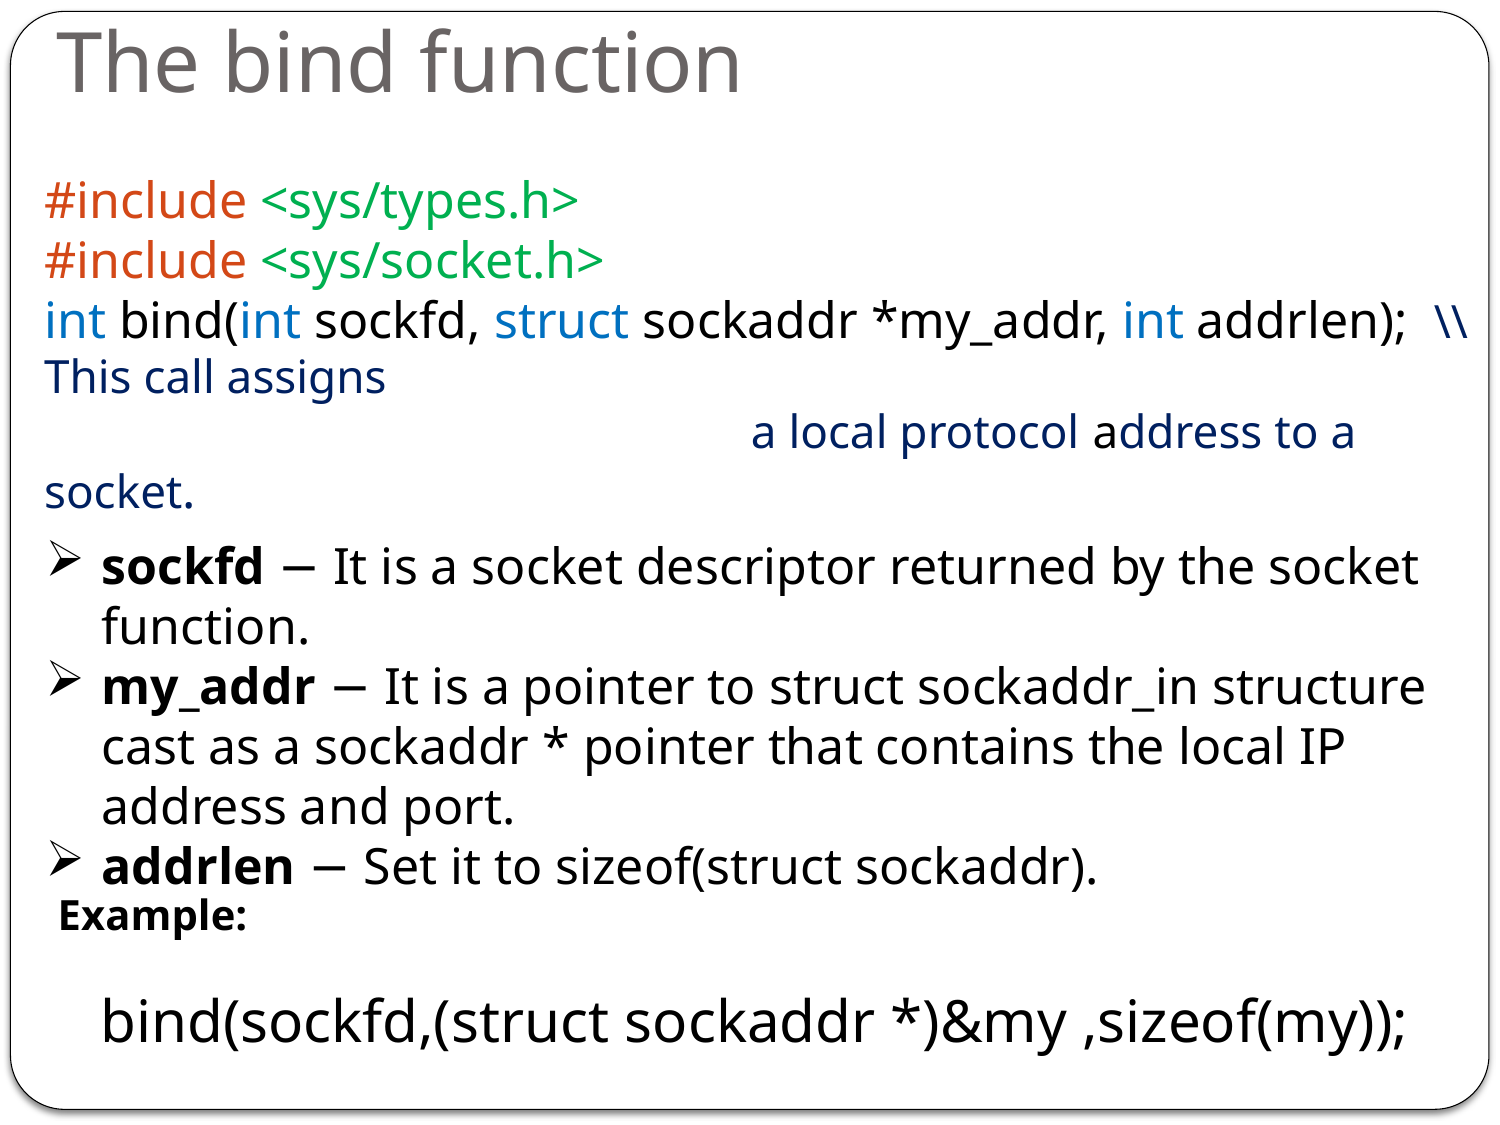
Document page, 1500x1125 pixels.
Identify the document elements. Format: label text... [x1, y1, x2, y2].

text_box sockfd − It is a socket descriptor returned by the socket function. my_addr − It is a pointer to struct sockaddr_in structure cast as a sockaddr * pointer that contains the local IP address and port. addrlen − Set it to sizeof(struct sockaddr). [30, 527, 1500, 902]
text_box The bind function [41, 0, 1392, 117]
text_box Example: bind(sockfd,(struct sockaddr *)&my ,sizeof(my)); [42, 881, 1425, 1086]
text_box #include <sys/types.h> #include <sys/socket.h> int bind(int sockfd, struct sockaddr *my_addr, int addrlen); \\This call assigns c a local protocol address to a socket. [29, 160, 1500, 531]
